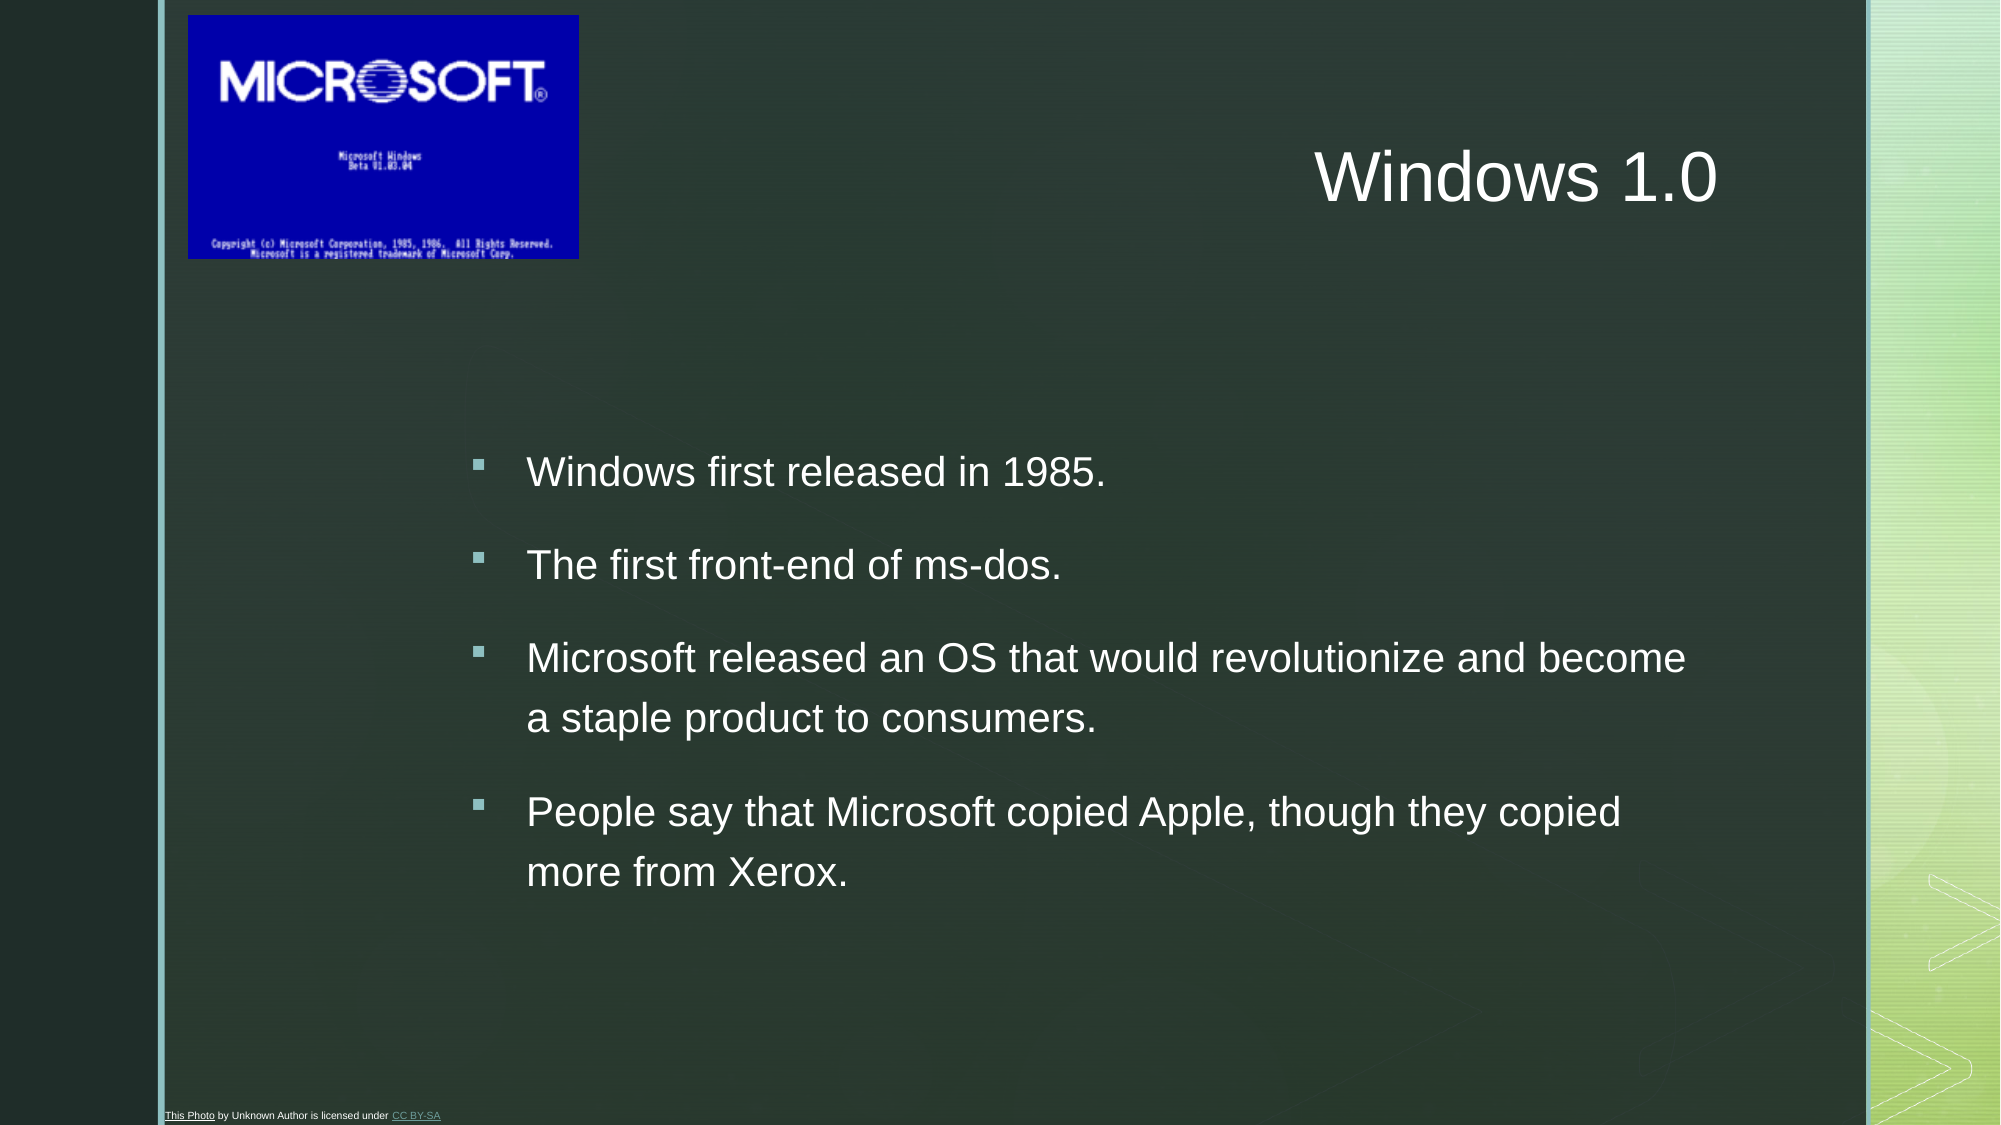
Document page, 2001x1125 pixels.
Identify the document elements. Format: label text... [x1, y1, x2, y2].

picture [188, 14, 580, 260]
title Windows 1.0 [428, 132, 1734, 310]
text_box This Photo by Unknown Author is licensed under CC BY-SA [150, 1101, 541, 1125]
picture [1871, 0, 2001, 1125]
list Windows first released in 1985. The first front-end of ms-dos. Microsoft released an OS that would revolutionize and become a staple product to consumers. People say that Microsoft copied Apple, though they copied more from Xerox. [454, 336, 1734, 993]
